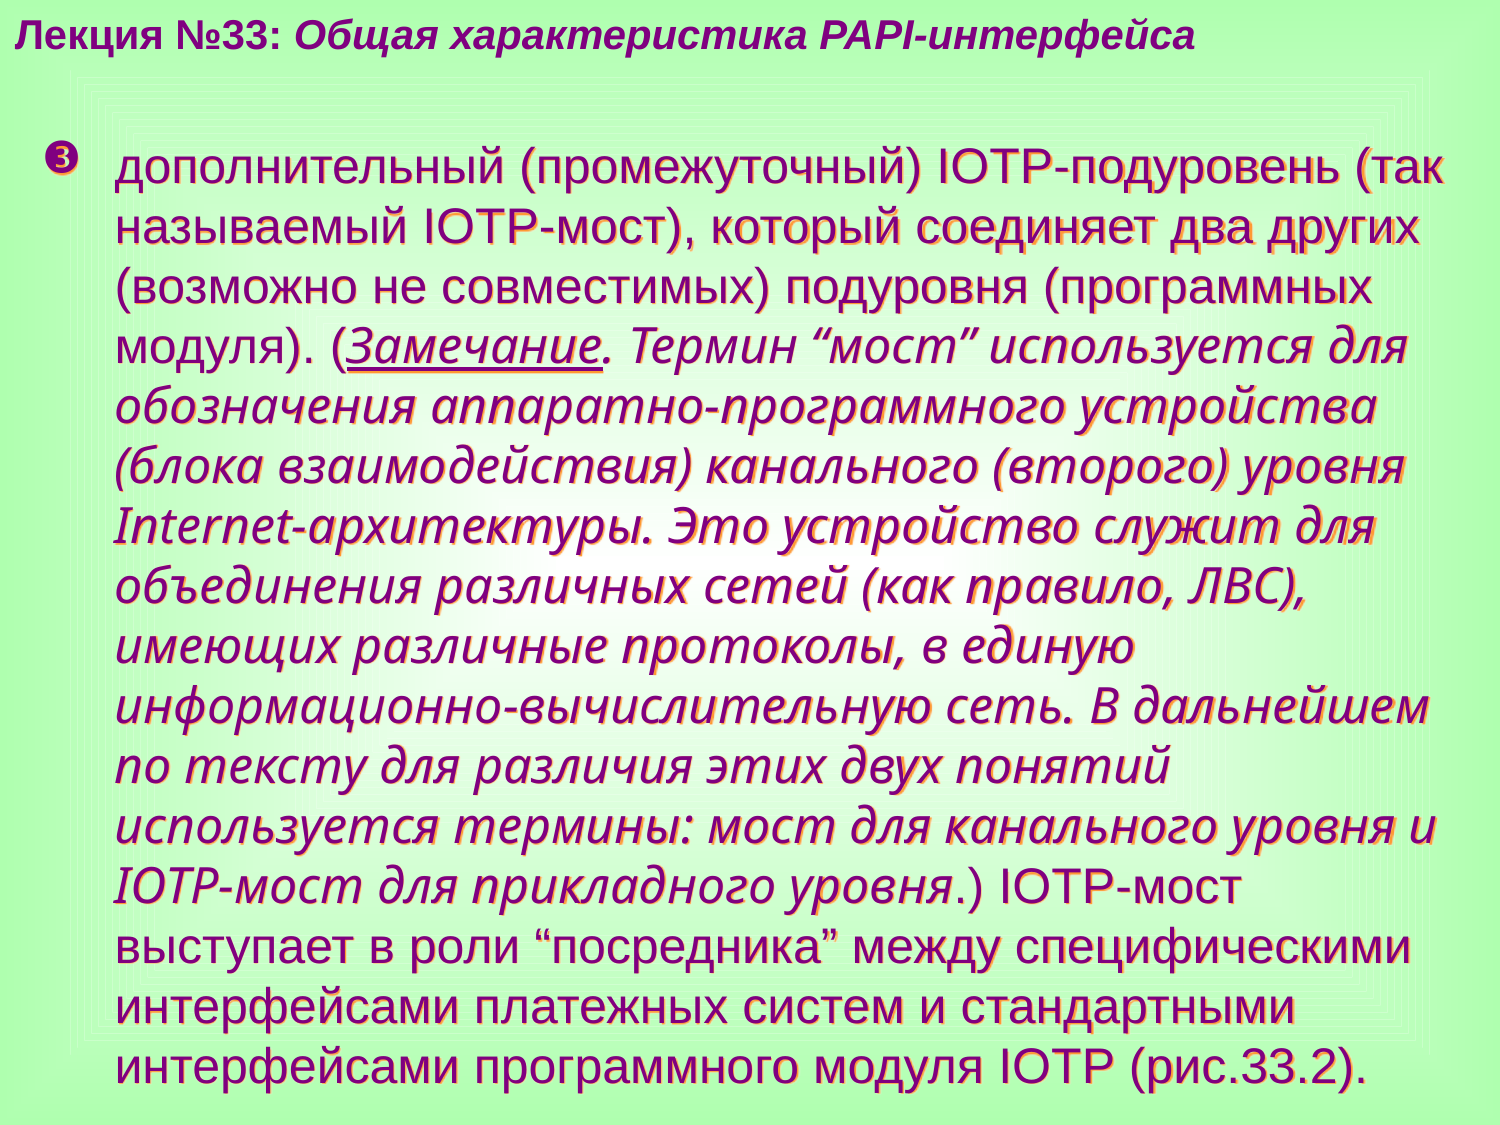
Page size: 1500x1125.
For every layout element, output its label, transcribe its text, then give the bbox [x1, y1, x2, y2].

text_box дополнительный (промежуточный) IOTP-подуровень (так называемый IOTP-мост), который соединяет два других (возможно не совместимых) подуровня (программных модуля). (Замечание. Термин “мост” используется для обозначения аппаратно-программного устройства (блока взаимодействия) канального (второго) уровня Internet-архитектуры. Это устройство служит для объединения различных сетей (как правило, ЛВС), имеющих различные протоколы, в единую информационно-вычислительную сеть. В дальнейшем по тексту для различия этих двух понятий используется термины: мост для канального уровня и IOTP-мост для прикладного уровня.) IOTP-мост выступает в роли “посредника” между специфическими интерфейсами платежных систем и стандартными интерфейсами программного модуля IOTP (рис.33.2). [41, 133, 1457, 1093]
text_box Лекция №33: Общая характеристика PAPI-интерфейса [0, 0, 1500, 65]
